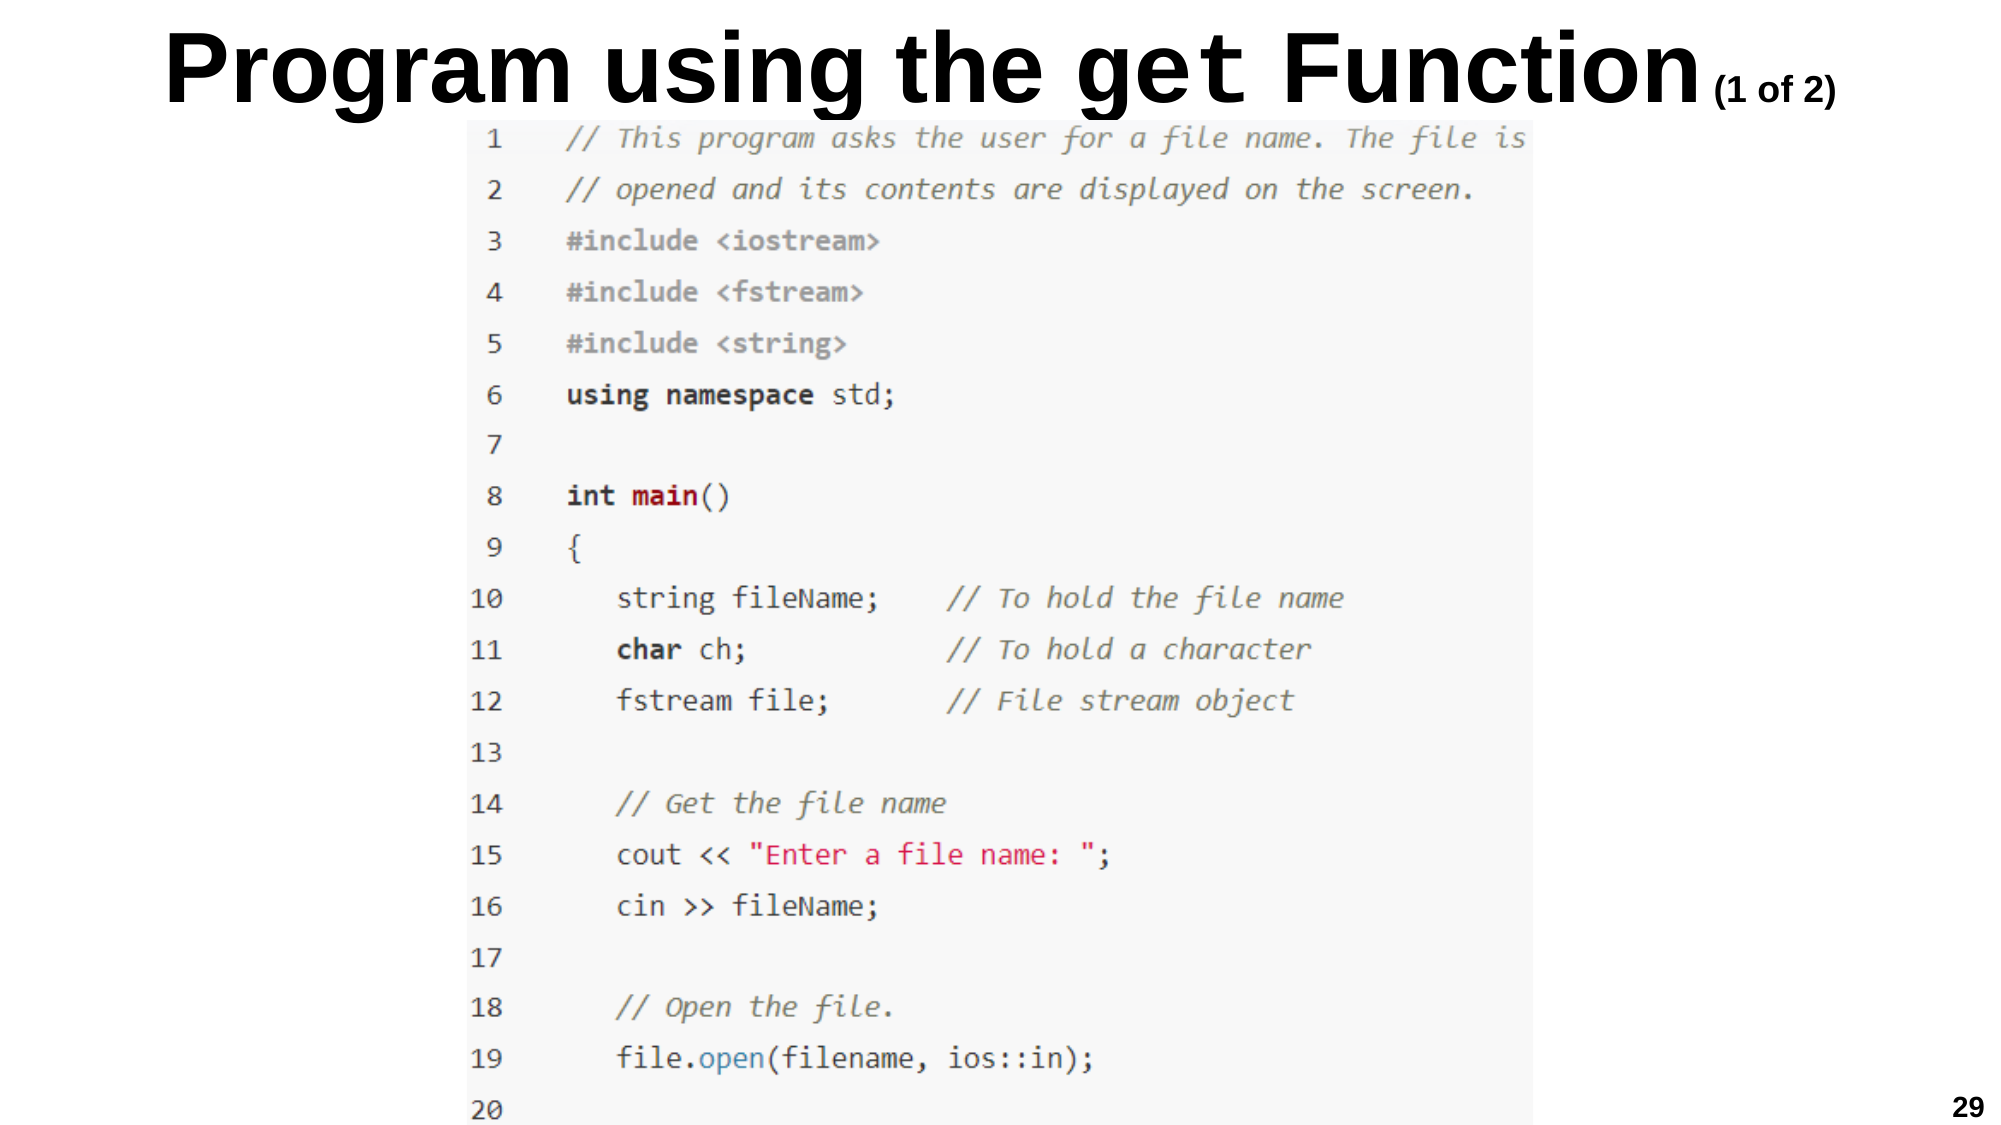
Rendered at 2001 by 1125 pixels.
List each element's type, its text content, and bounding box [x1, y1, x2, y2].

text_box Program using the get Function (1 of 2) [0, 0, 2000, 125]
picture [466, 119, 1534, 1125]
slide_number 29 [1909, 1087, 2000, 1125]
